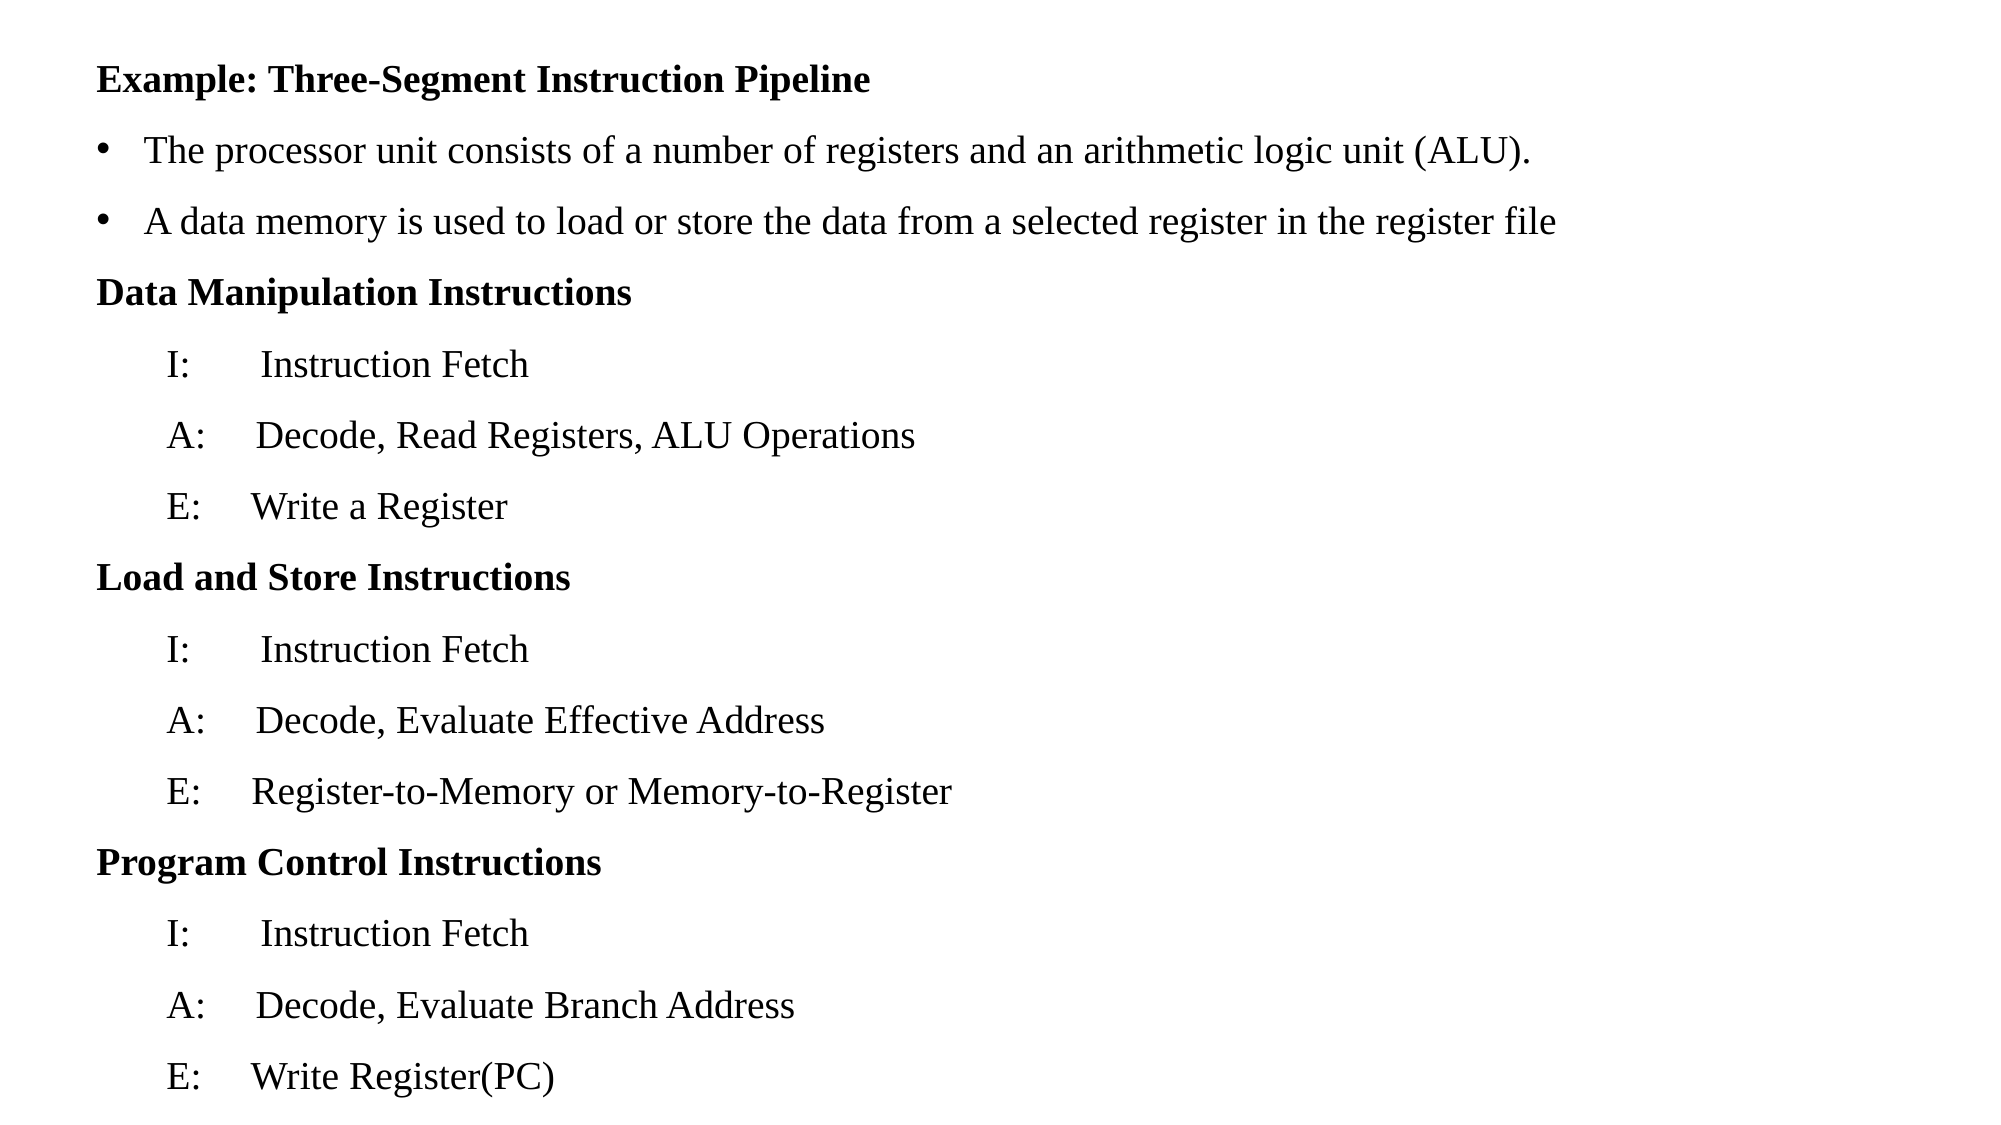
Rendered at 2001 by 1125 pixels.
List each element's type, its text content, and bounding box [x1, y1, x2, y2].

text_box Example: Three-Segment Instruction Pipeline The processor unit consists of a number of registers and an arithmetic logic unit (ALU). A data memory is used to load or store the data from a selected register in the register file Data Manipulation Instructions I: Instruction Fetch A: Decode, Read Registers, ALU Operations E: Write a Register Load and Store Instructions I: Instruction Fetch A: Decode, Evaluate Effective Address E: Register-to-Memory or Memory-to-Register Program Control Instructions I: Instruction Fetch A: Decode, Evaluate Branch Address E: Write Register(PC) [81, 21, 1880, 1105]
